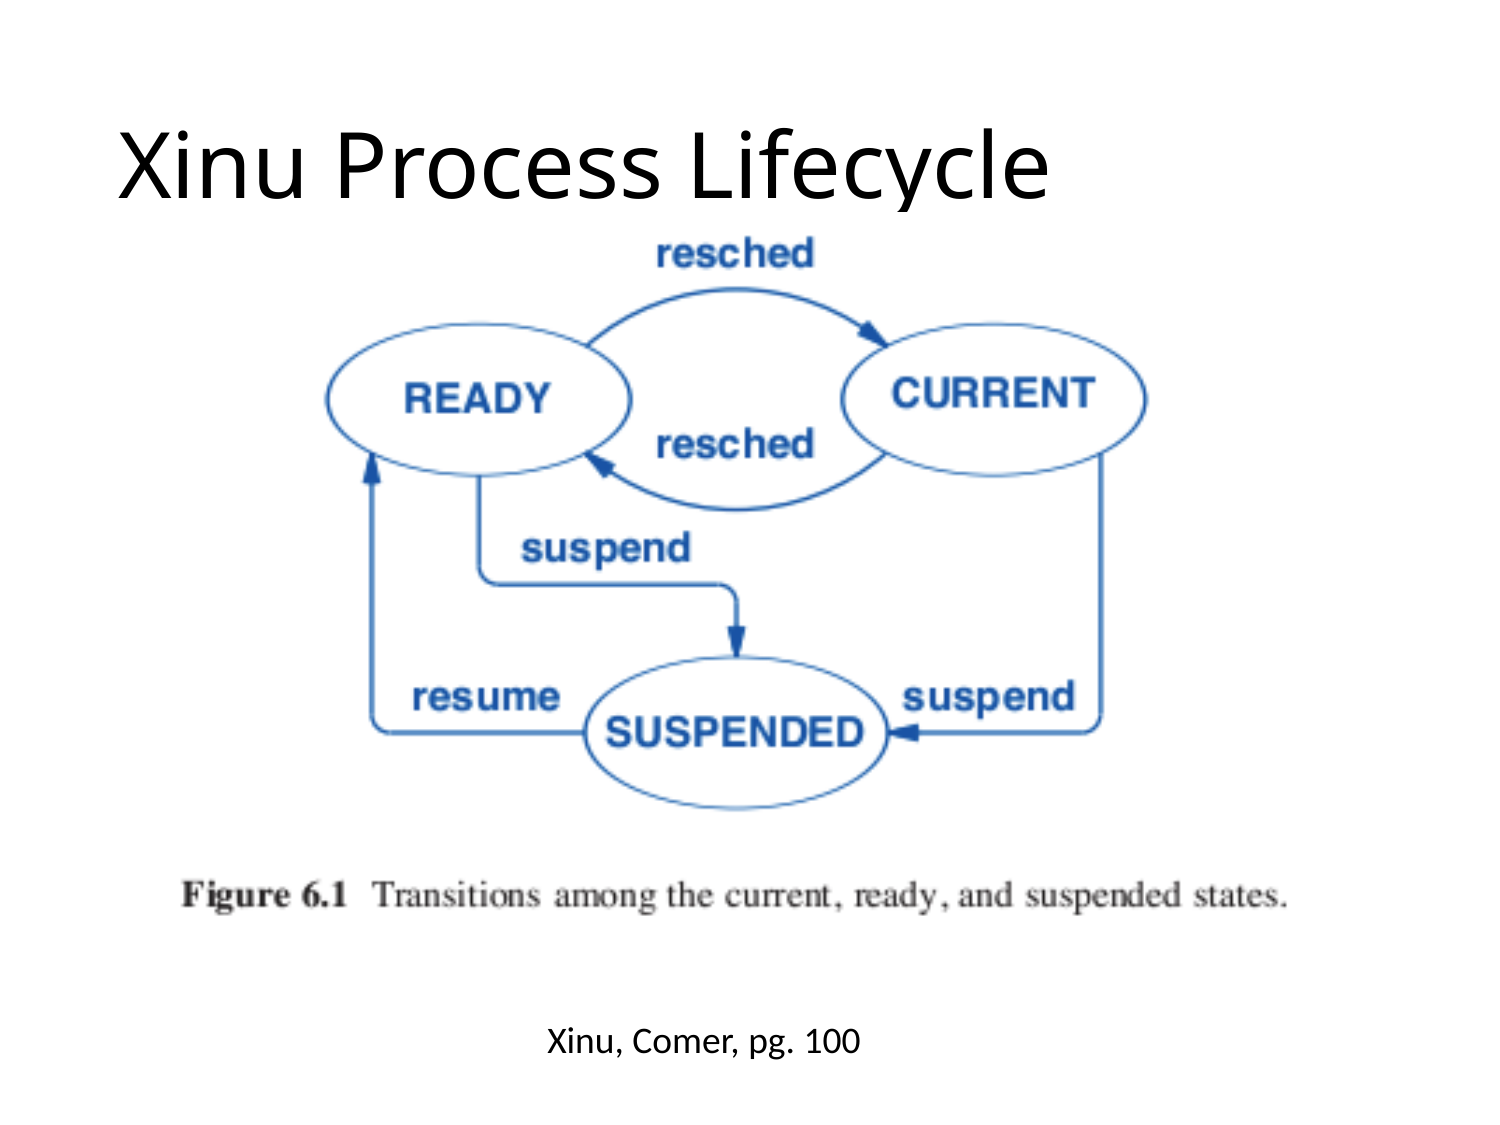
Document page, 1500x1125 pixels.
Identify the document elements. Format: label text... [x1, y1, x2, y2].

picture [112, 212, 1388, 958]
text_box Xinu, Comer, pg. 100 [532, 1008, 885, 1068]
title Xinu Process Lifecycle [103, 59, 1397, 278]
